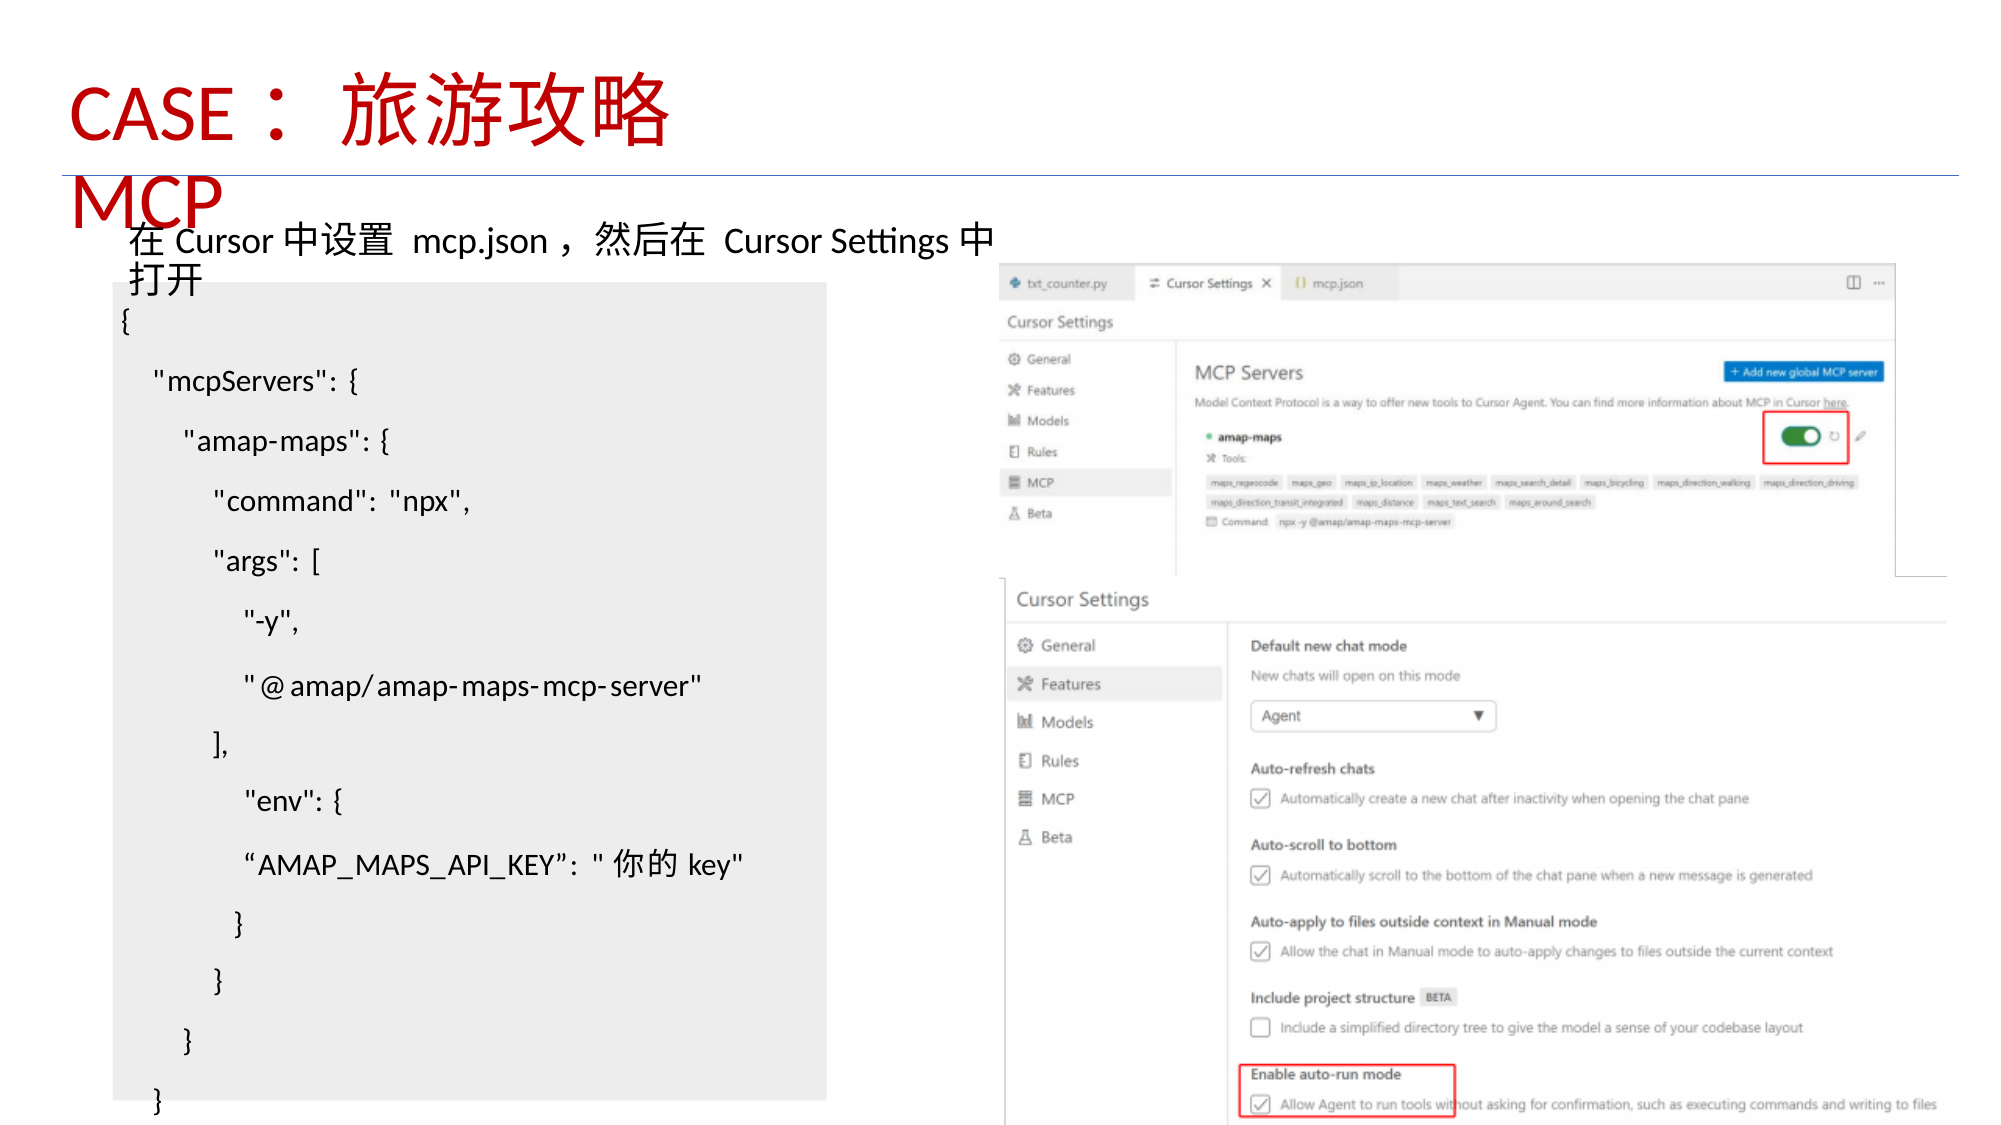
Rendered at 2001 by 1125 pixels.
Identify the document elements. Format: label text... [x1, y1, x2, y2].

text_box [112, 282, 827, 1124]
text_box 在Cursor中设置 mcp.json，然后在 Cursor Settings中打开 [126, 218, 1030, 263]
text_box CASE：旅游攻略MCP [67, 66, 811, 160]
picture [999, 263, 1947, 1125]
